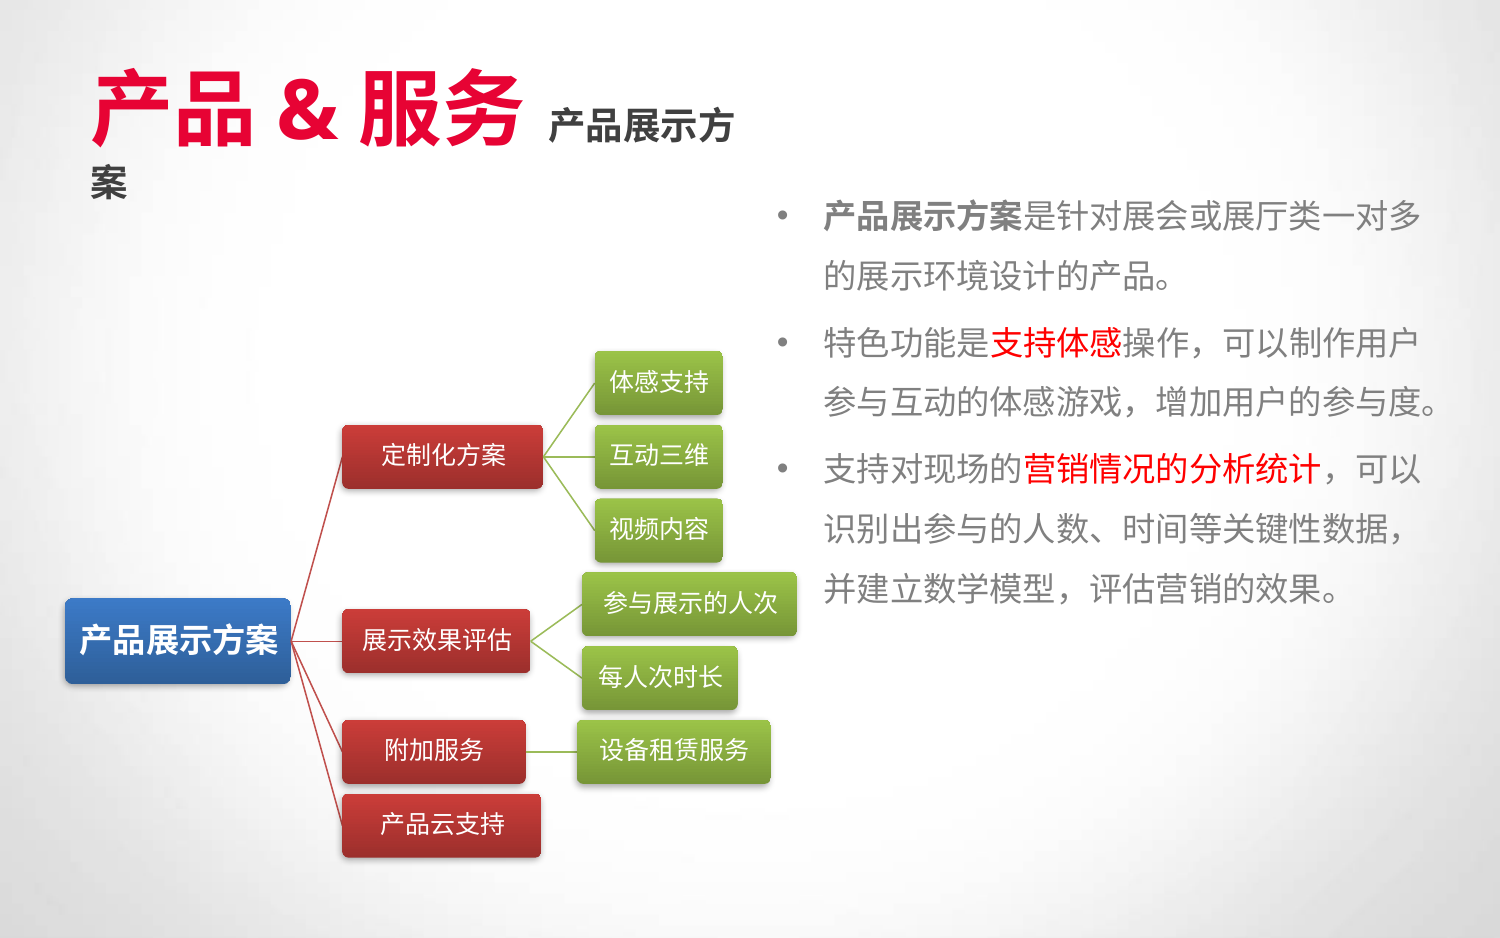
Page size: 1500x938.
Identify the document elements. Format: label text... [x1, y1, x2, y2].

text_box 产品展示方案是针对展会或展厅类一对多的展示环境设计的产品。 特色功能是支持体感操作，可以制作用户参与互动的体感游戏，增加用户的参与度。 支持对现场的营销情况的分析统计，可以识别出参与的人数、时间等关键性数据，并建立数学模型，评估营销的效果。 [761, 168, 1454, 670]
text_box 产品&服务 产品展示方案 [75, 31, 779, 212]
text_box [52, 350, 810, 859]
picture [0, 0, 1500, 938]
